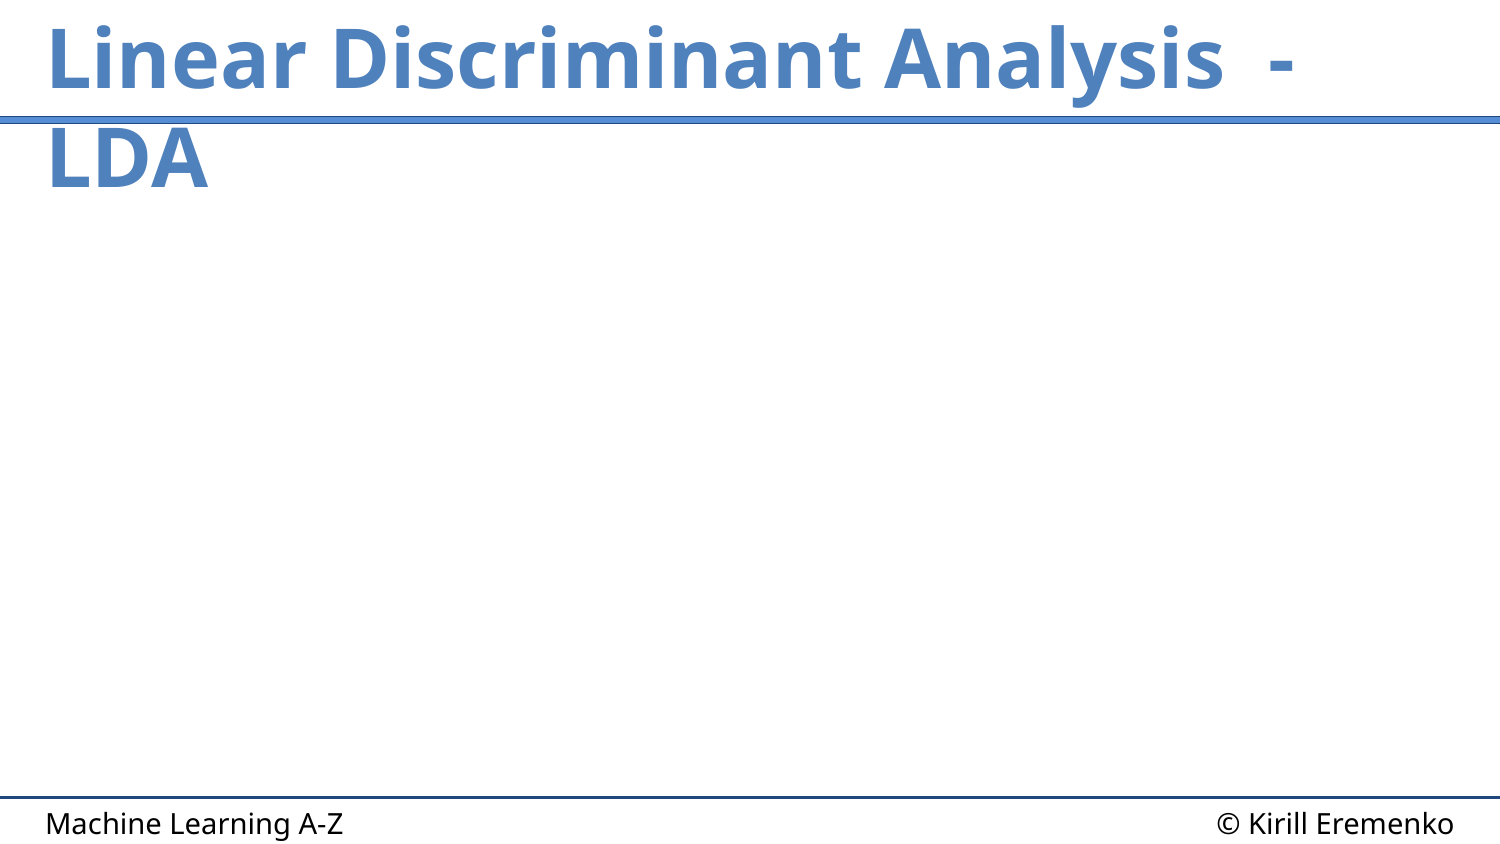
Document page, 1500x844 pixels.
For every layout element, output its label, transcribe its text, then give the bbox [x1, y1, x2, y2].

title Linear Discriminant Analysis - LDA [36, 0, 1463, 121]
